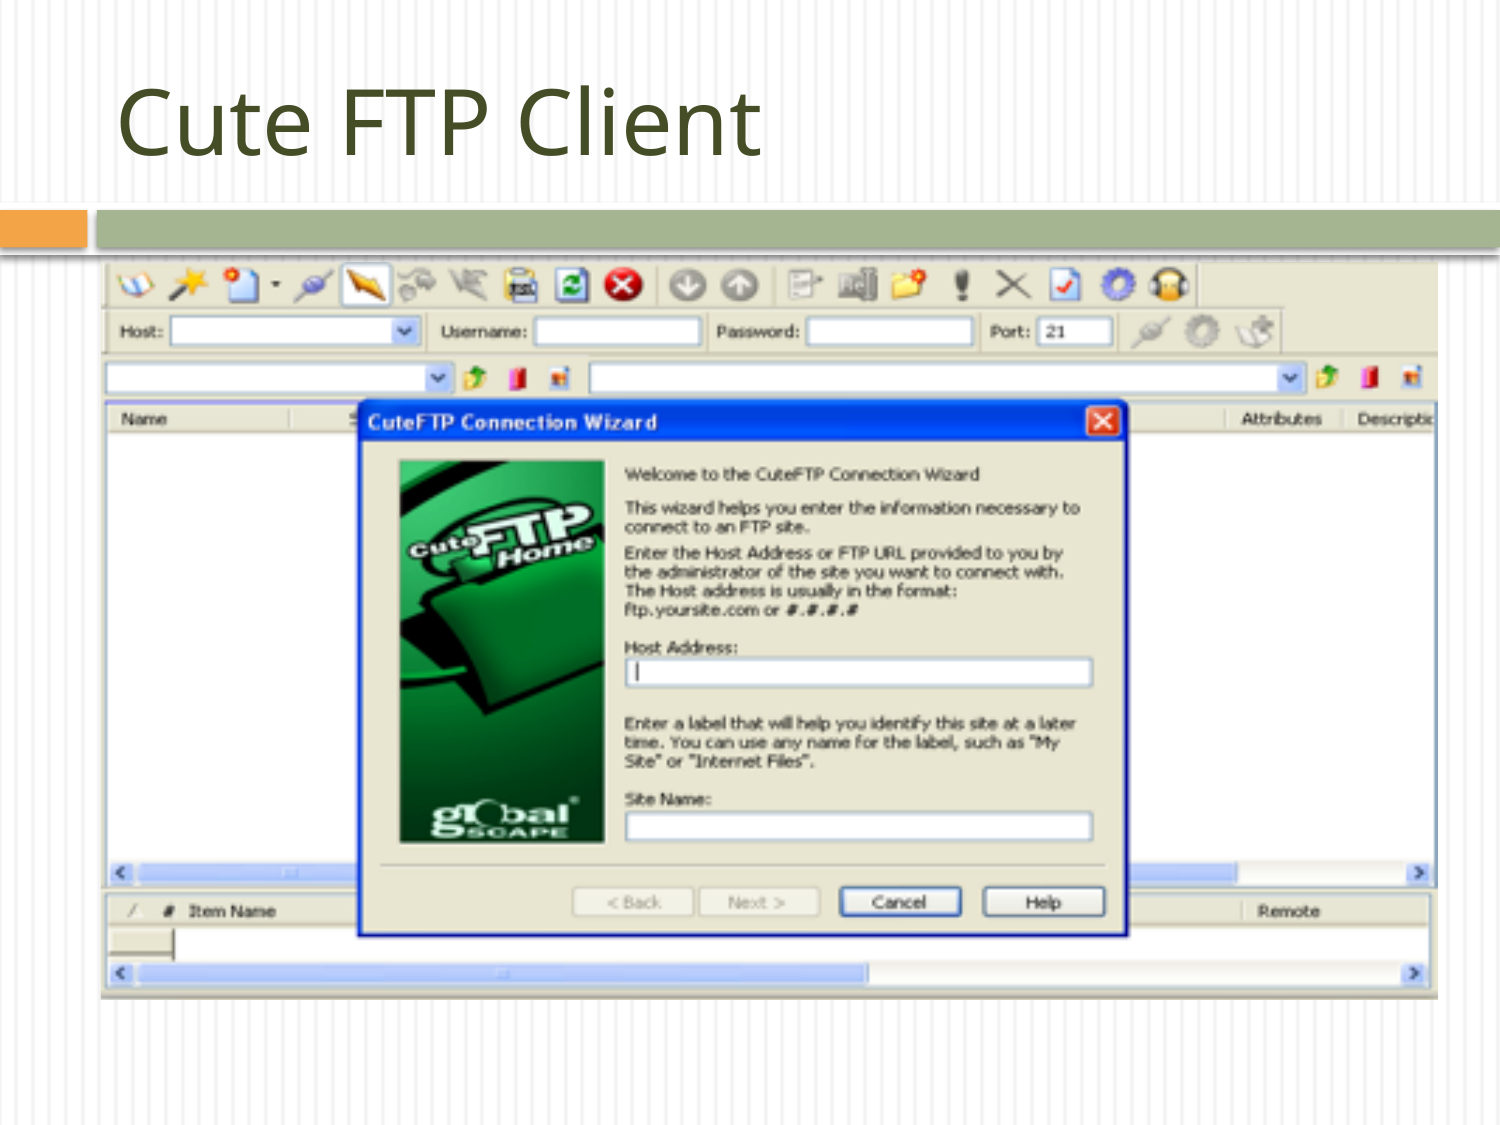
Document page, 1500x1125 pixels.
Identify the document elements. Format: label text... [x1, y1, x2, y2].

title Cute FTP Client [100, 37, 1438, 200]
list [100, 262, 1439, 1001]
